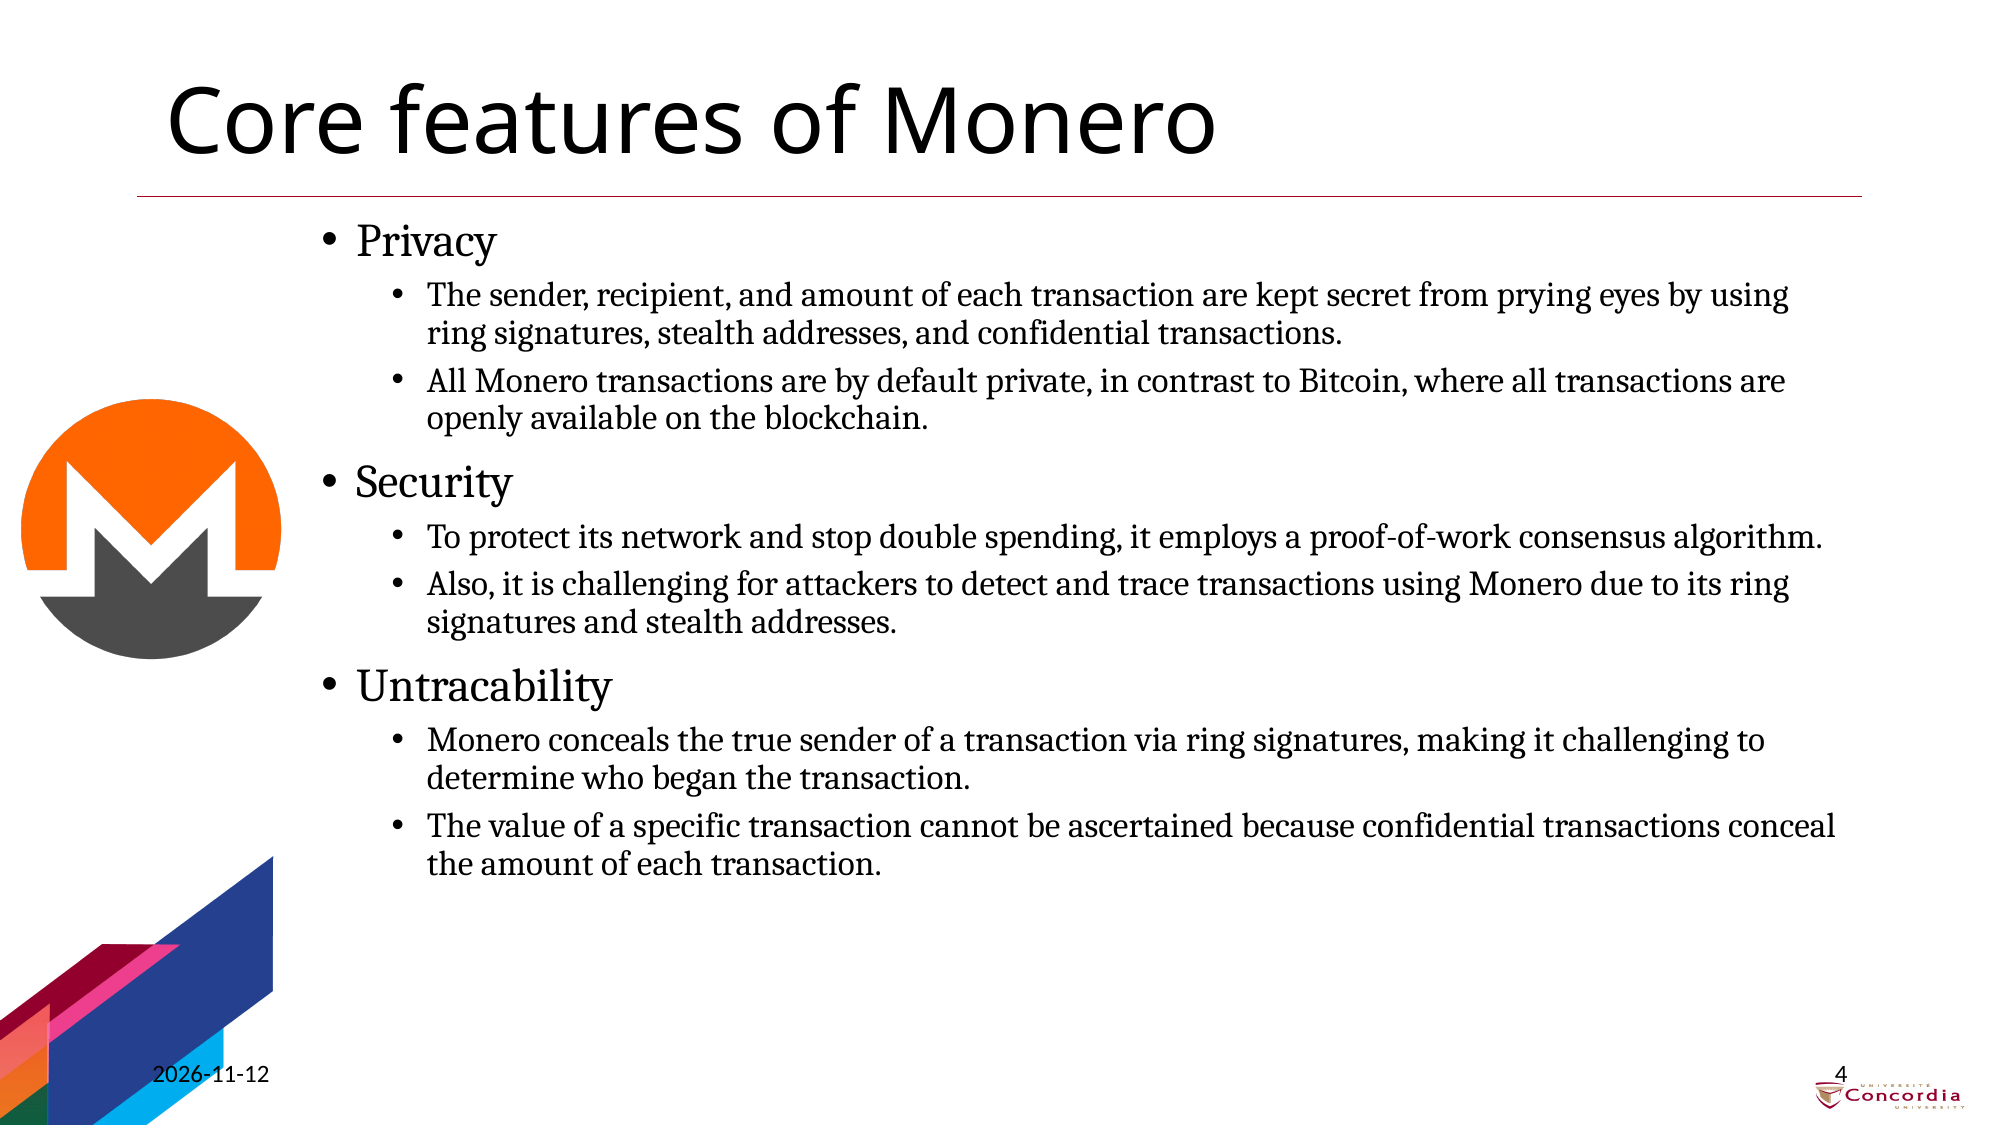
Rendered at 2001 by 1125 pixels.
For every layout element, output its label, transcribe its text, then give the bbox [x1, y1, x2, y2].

slide_number 4 [1412, 1042, 1863, 1103]
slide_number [137, 1042, 588, 1103]
picture [0, 0, 2001, 1125]
title Core features of Monero [150, 62, 1863, 185]
list Privacy The sender, recipient, and amount of each transaction are kept secret from prying eyes by using ring signatures, stealth addresses, and confidential transactions. All Monero transactions are by default private, in contrast to Bitcoin, where all transactions are openly available on the blockchain. Security To protect its network and stop double spending, it employs a proof-of-work consensus algorithm. Also, it is challenging for attackers to detect and trace transactions using Monero due to its ring signatures and stealth addresses. Untracability Monero conceals the true sender of a transaction via ring signatures, making it challenging to determine who began the transaction. The value of a specific transaction cannot be ascertained because confidential transactions conceal the amount of each transaction. [306, 208, 1863, 929]
